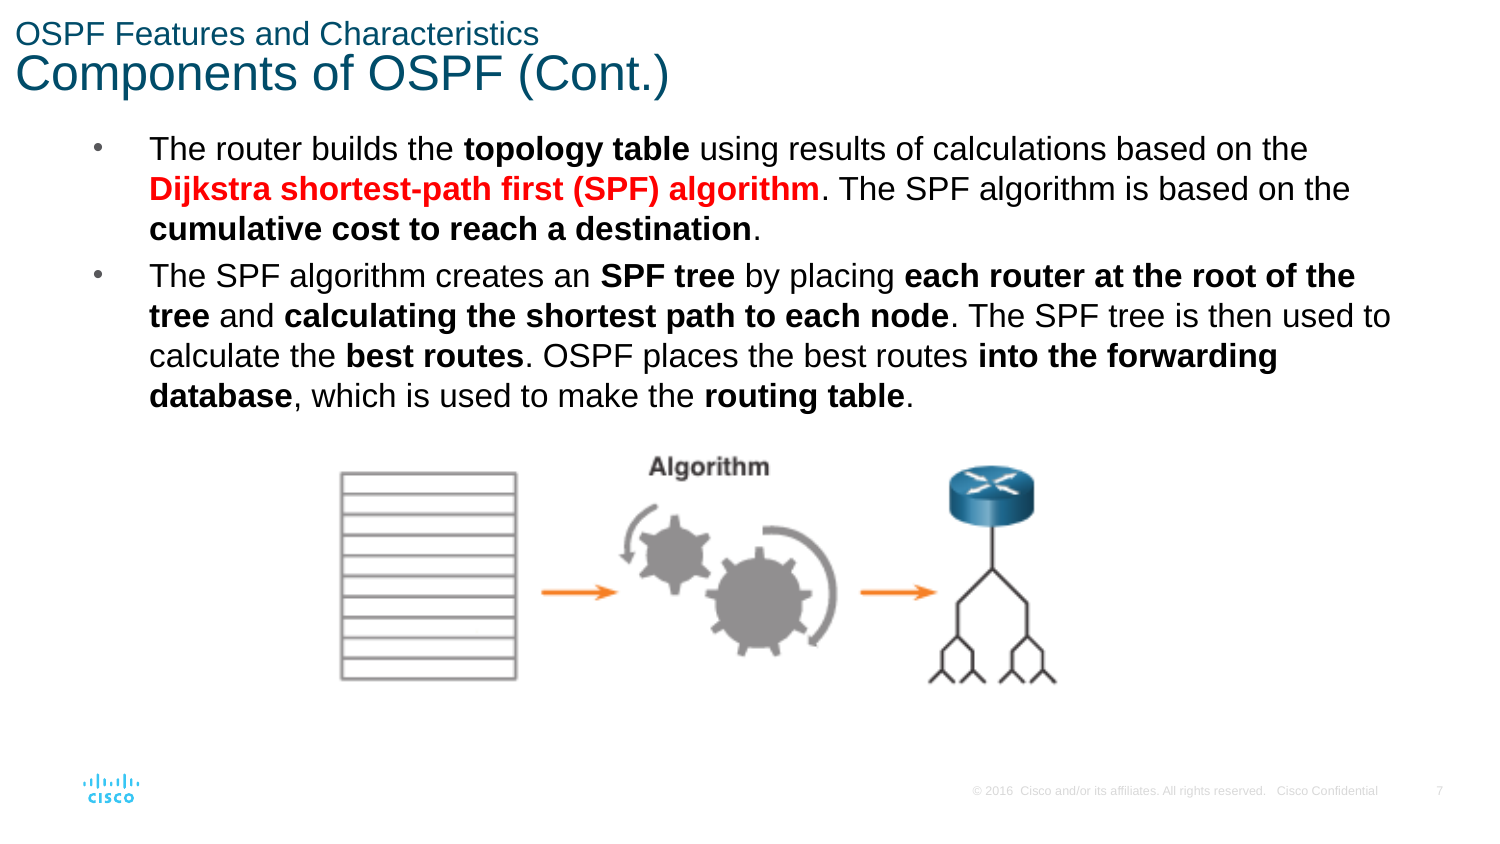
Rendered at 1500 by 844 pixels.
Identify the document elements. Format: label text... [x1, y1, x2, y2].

picture [334, 447, 1071, 695]
title OSPF Features and Characteristics Components of OSPF (Cont.) [0, 0, 1369, 121]
list The router builds the topology table using results of calculations based on the Dijkstra shortest-path first (SPF) algorithm. The SPF algorithm is based on the cumulative cost to reach a destination. The SPF algorithm creates an SPF tree by placing each router at the root of the tree and calculating the shortest path to each node. The SPF tree is then used to calculate the best routes. OSPF places the best routes into the forwarding database, which is used to make the routing table. [77, 120, 1437, 433]
